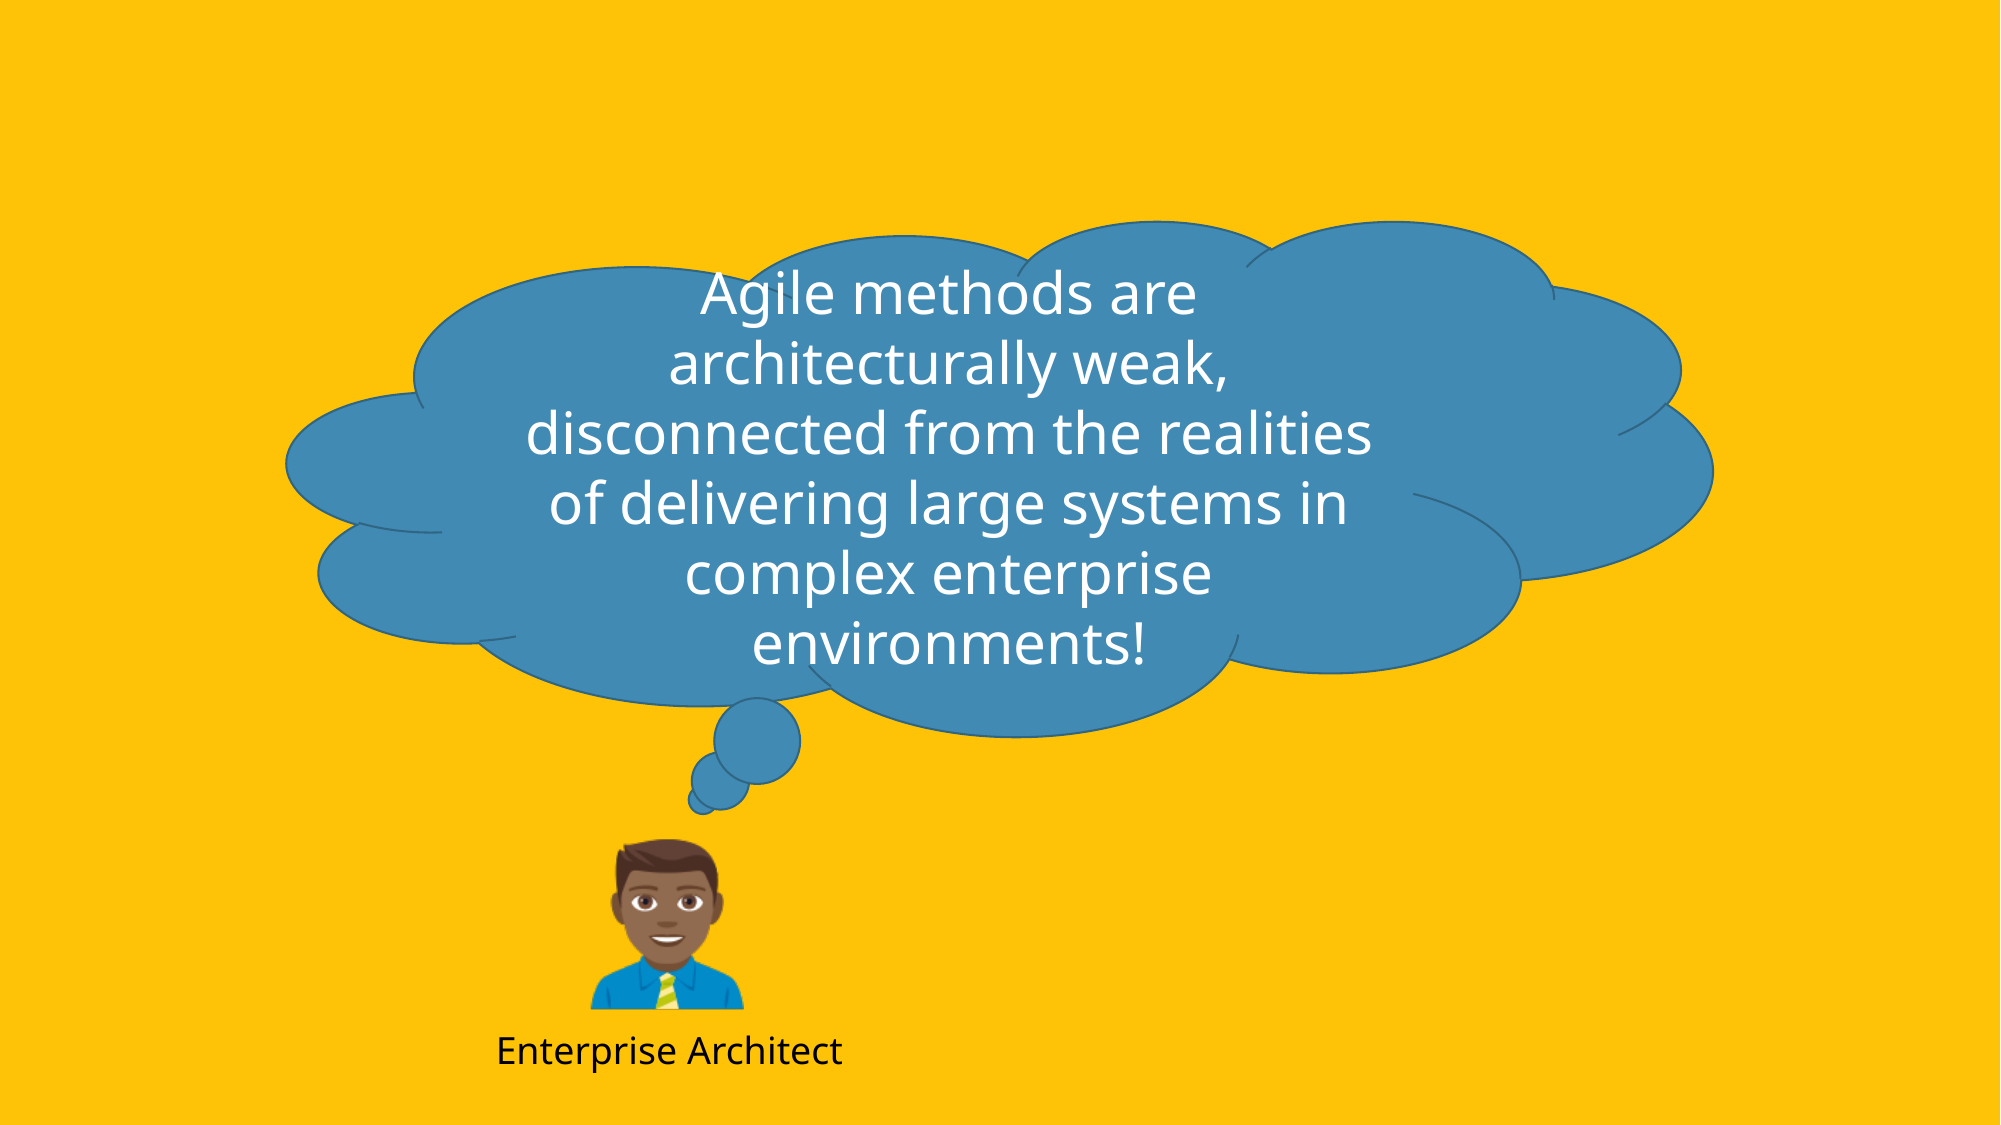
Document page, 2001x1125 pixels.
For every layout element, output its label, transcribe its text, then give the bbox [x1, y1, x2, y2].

text_box Agile methods are architecturally weak, disconnected from the realities of delivering large systems in complex enterprise environments! [285, 220, 1715, 816]
picture [577, 834, 758, 1015]
text_box Enterprise Architect [481, 1019, 859, 1079]
